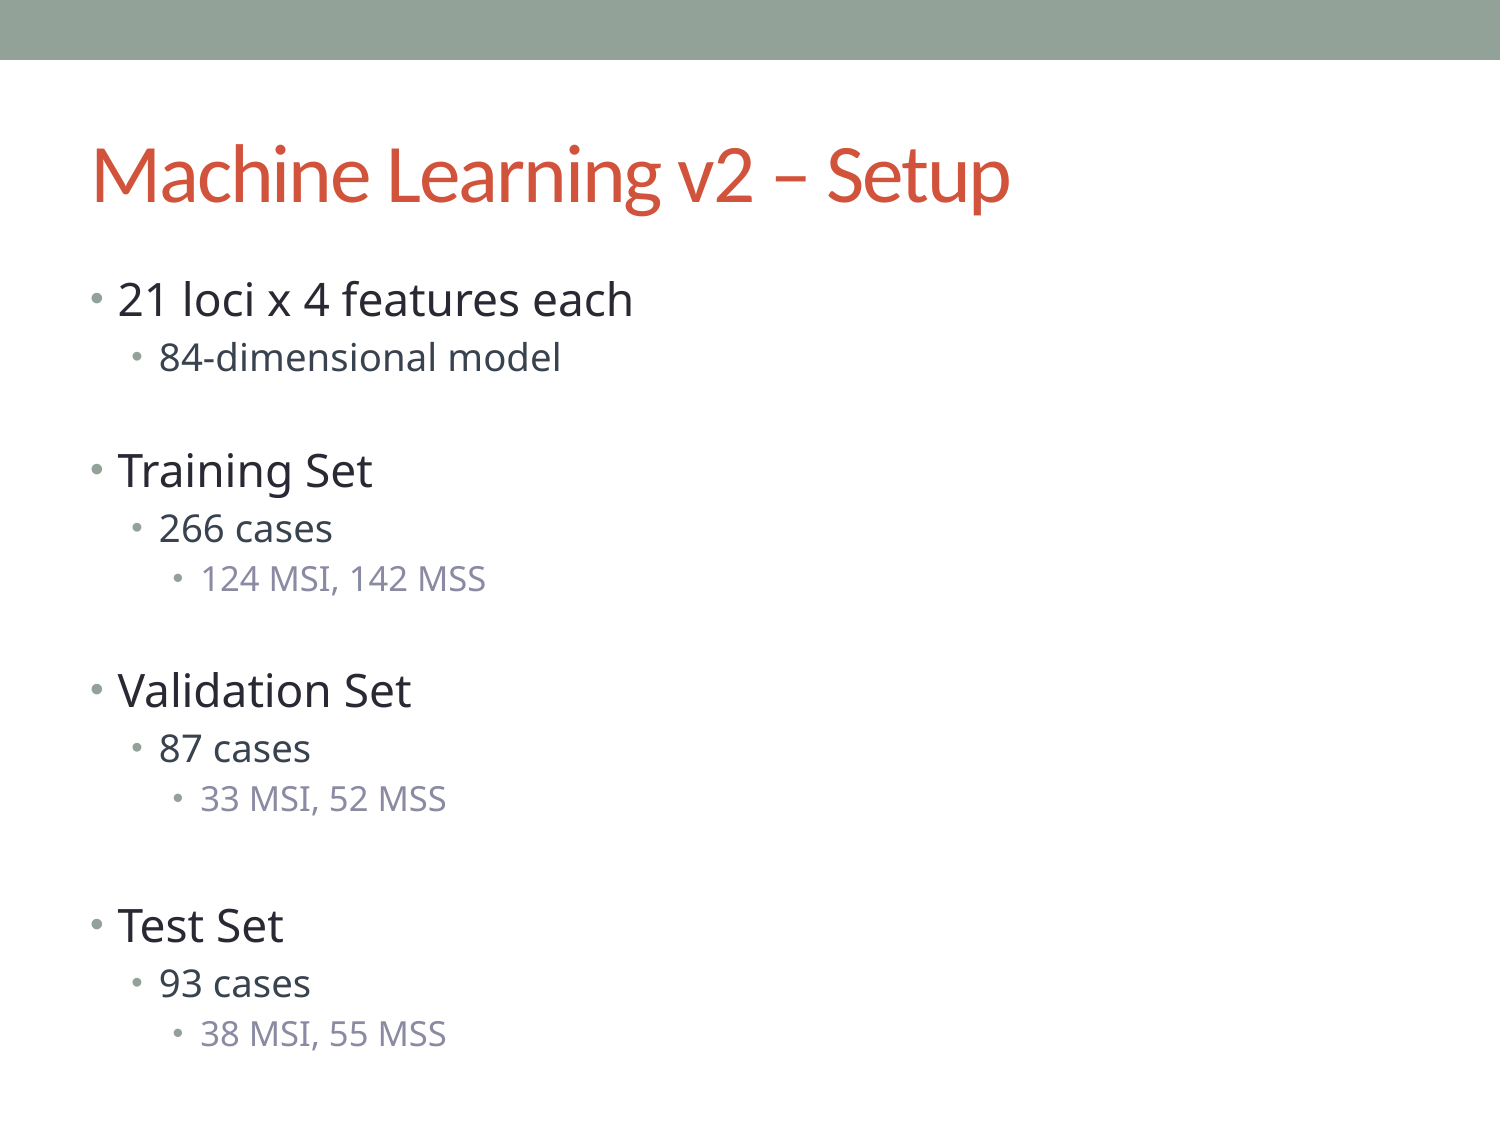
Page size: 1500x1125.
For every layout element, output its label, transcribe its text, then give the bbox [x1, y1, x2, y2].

list 21 loci x 4 features each 84-dimensional model Training Set 266 cases 124 MSI, 142 MSS Validation Set 87 cases 33 MSI, 52 MSS Test Set 93 cases 38 MSI, 55 MSS [75, 262, 1425, 1063]
title Machine Learning v2 – Setup [75, 87, 1425, 250]
